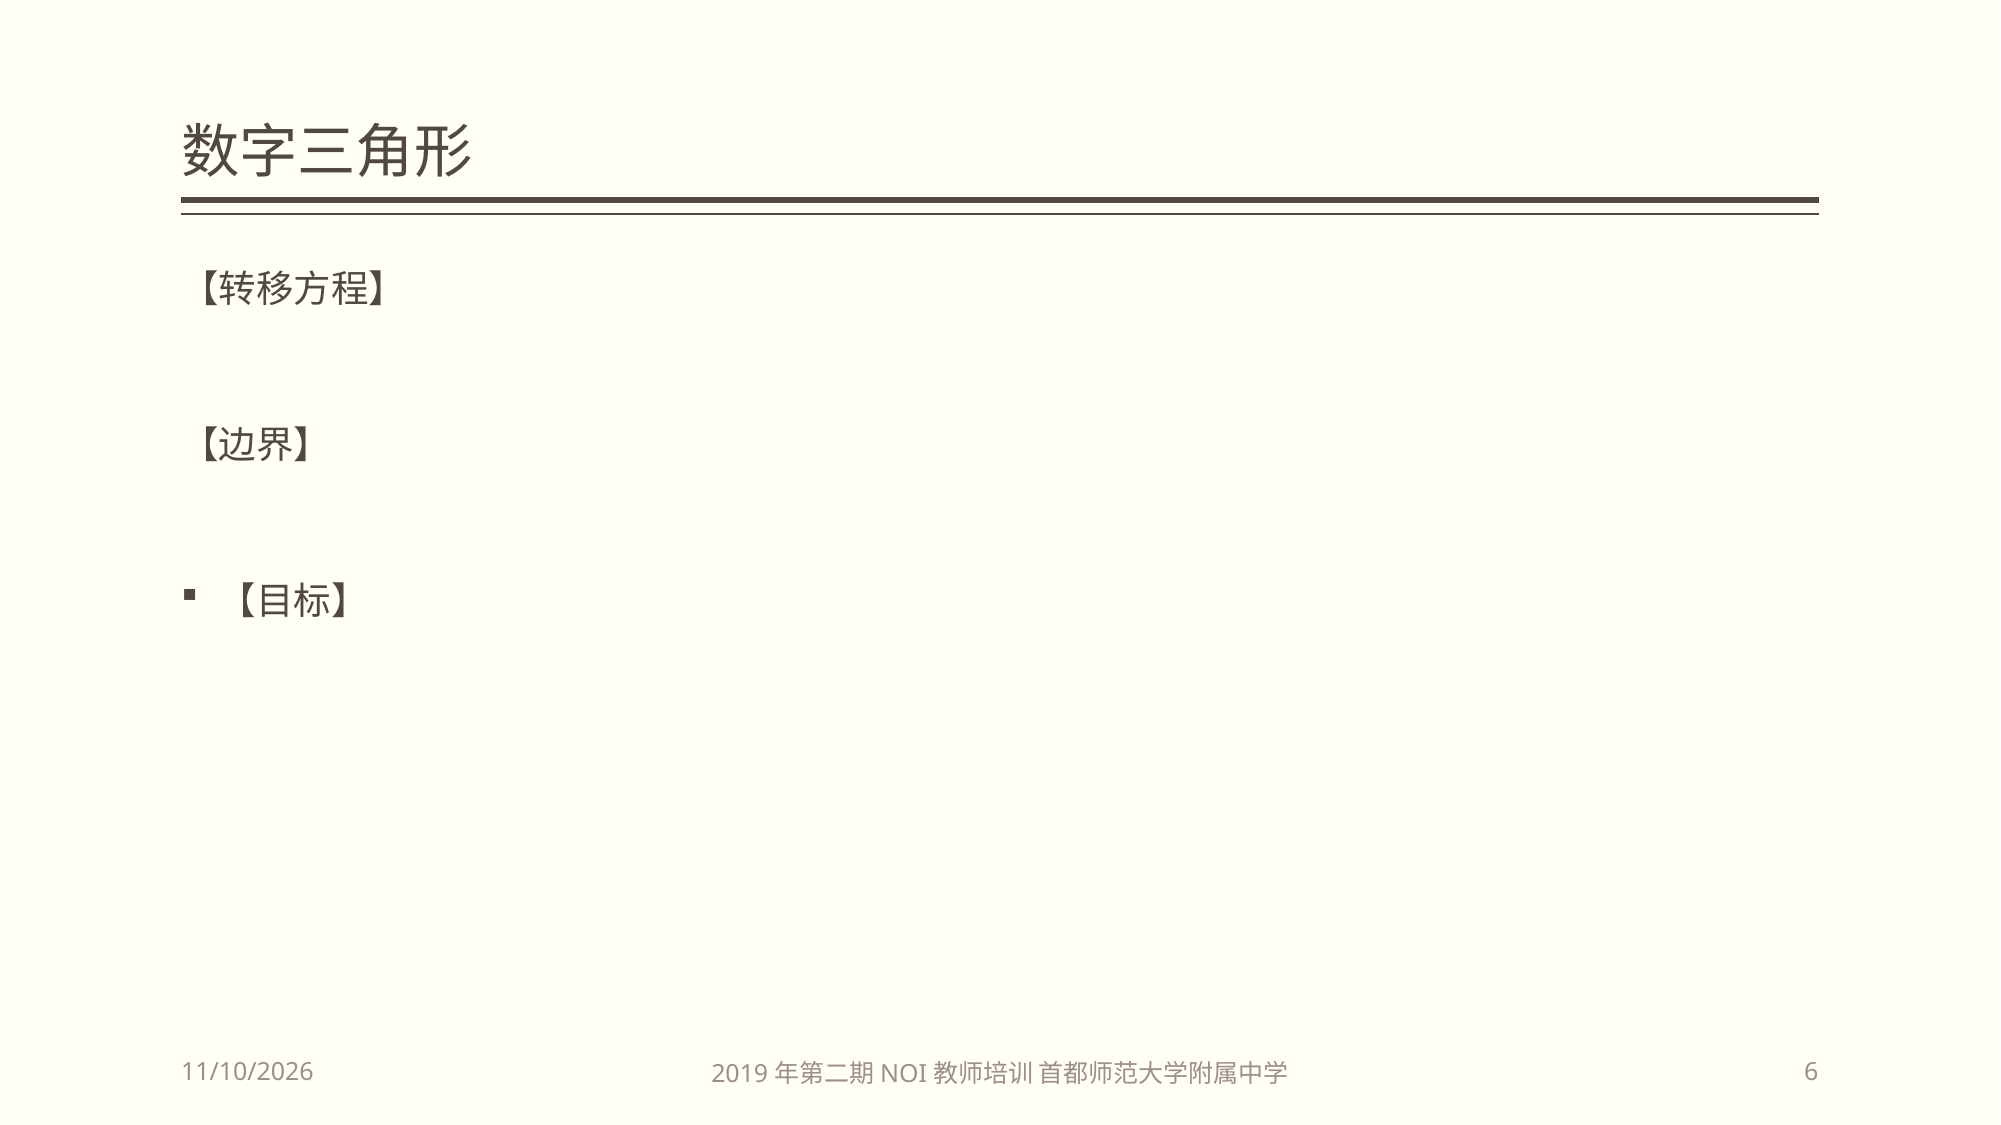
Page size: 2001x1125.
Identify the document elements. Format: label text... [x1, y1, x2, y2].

title 数字三角形 [181, 12, 1819, 193]
slide_number 6 [1518, 1042, 1819, 1103]
footer 2019年第二期NOI教师培训 首都师范大学附属中学 [481, 1042, 1518, 1103]
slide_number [181, 1042, 481, 1103]
